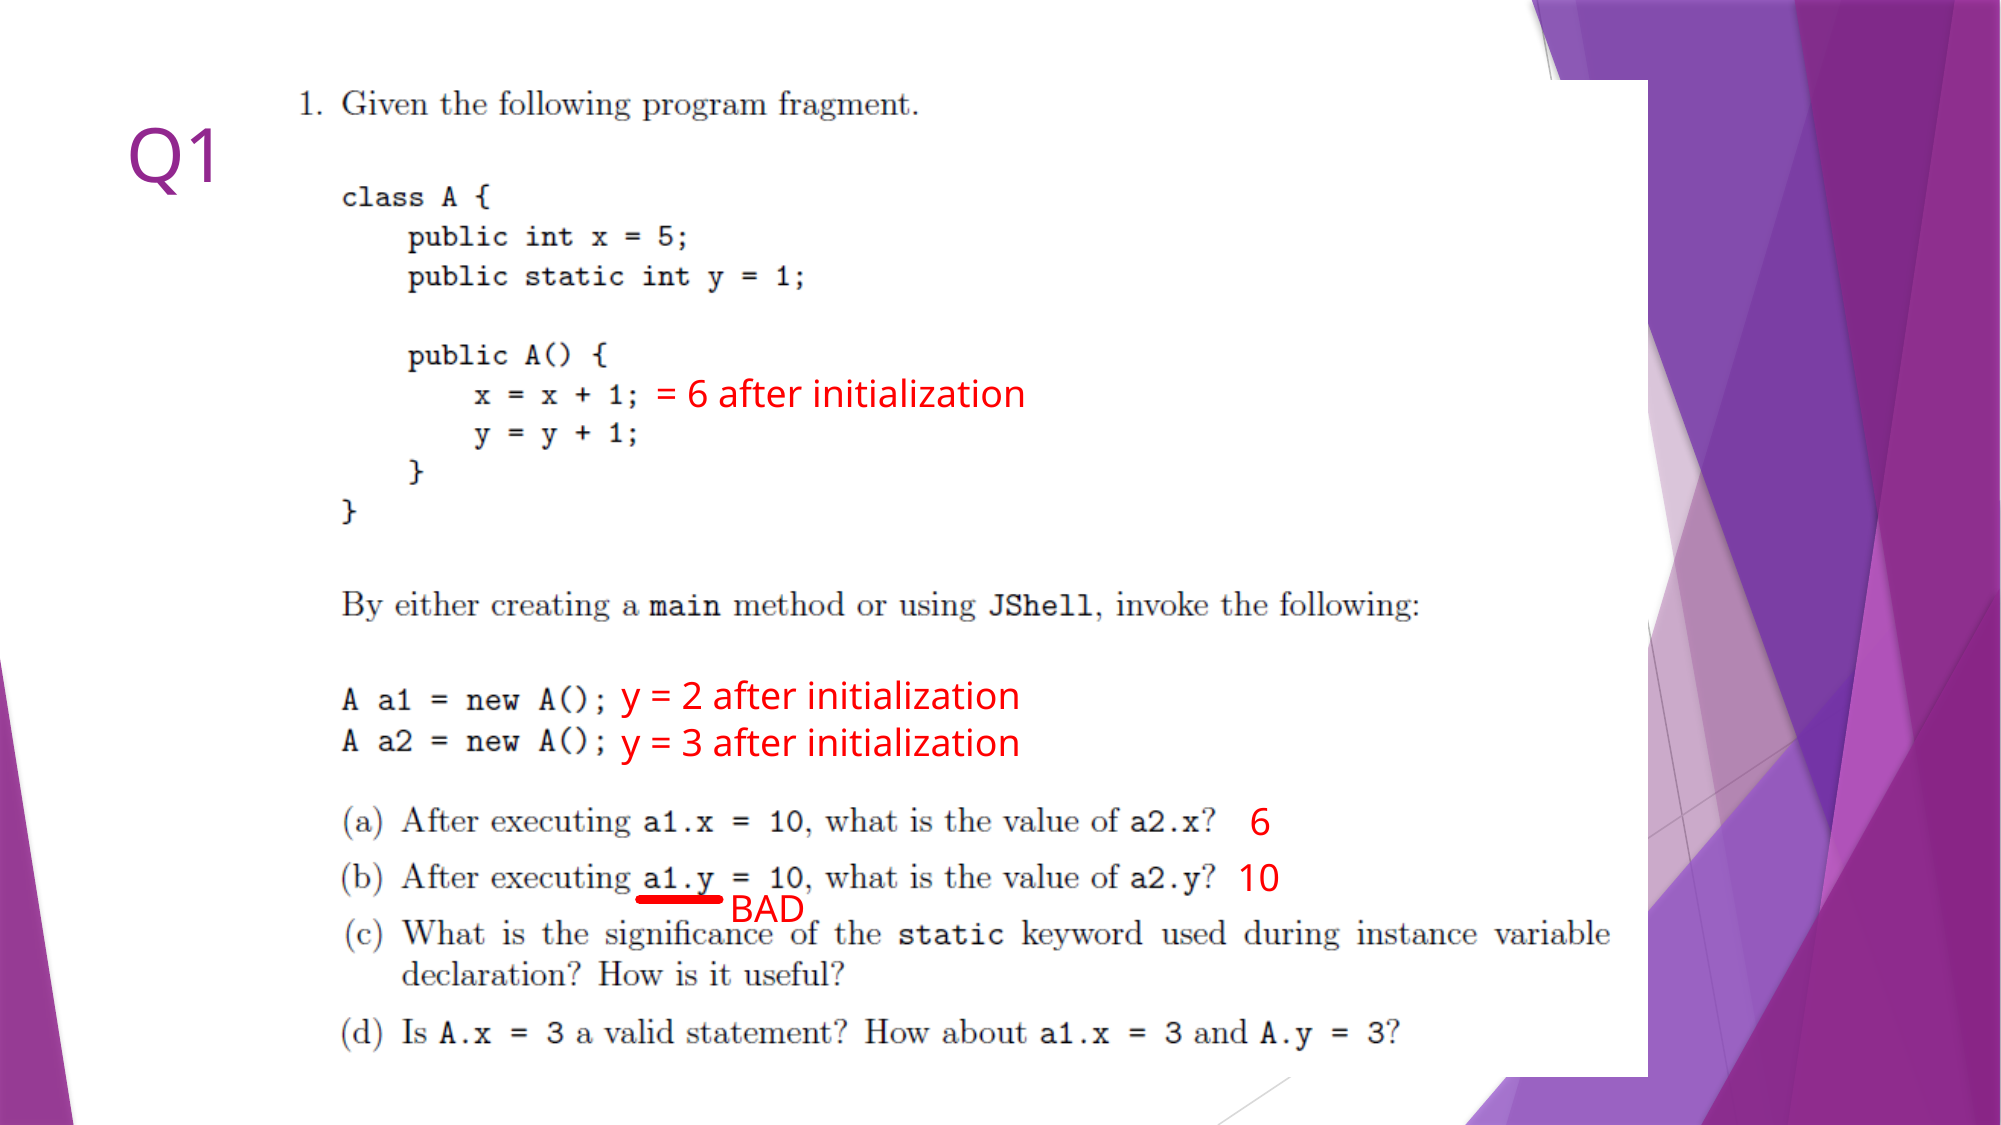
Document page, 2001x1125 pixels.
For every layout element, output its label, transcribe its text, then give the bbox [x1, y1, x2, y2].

title Q1 [111, 99, 277, 317]
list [282, 79, 1648, 1077]
